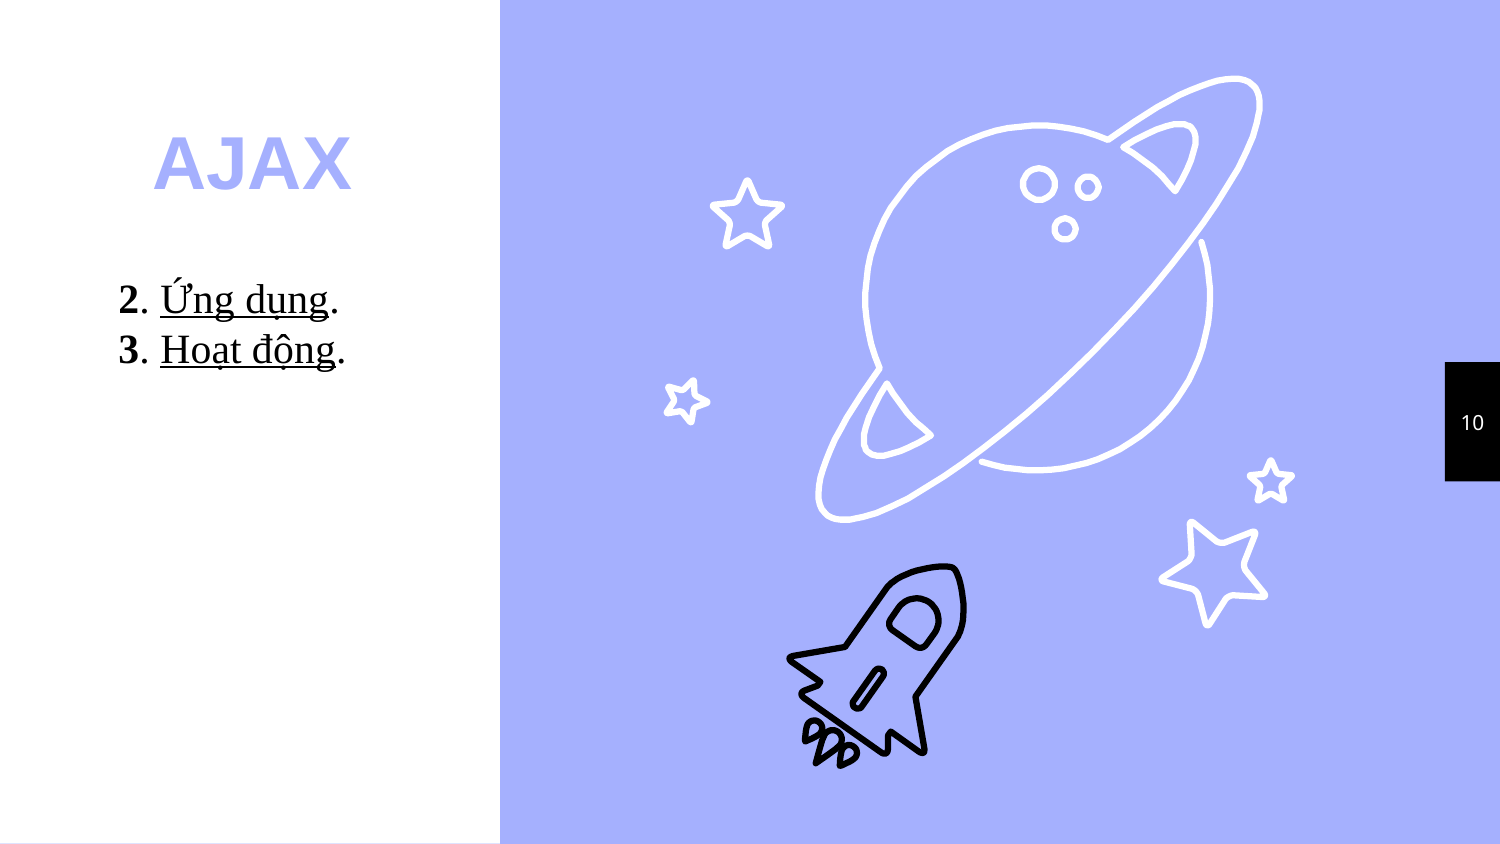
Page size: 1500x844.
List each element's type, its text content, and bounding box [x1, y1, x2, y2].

text_box 2. Ứng dụng. 3. Hoạt động. [84, 264, 474, 657]
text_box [818, 78, 1260, 520]
slide_number 10 [1444, 362, 1500, 482]
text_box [792, 576, 974, 759]
text_box AJAX [0, 78, 505, 220]
